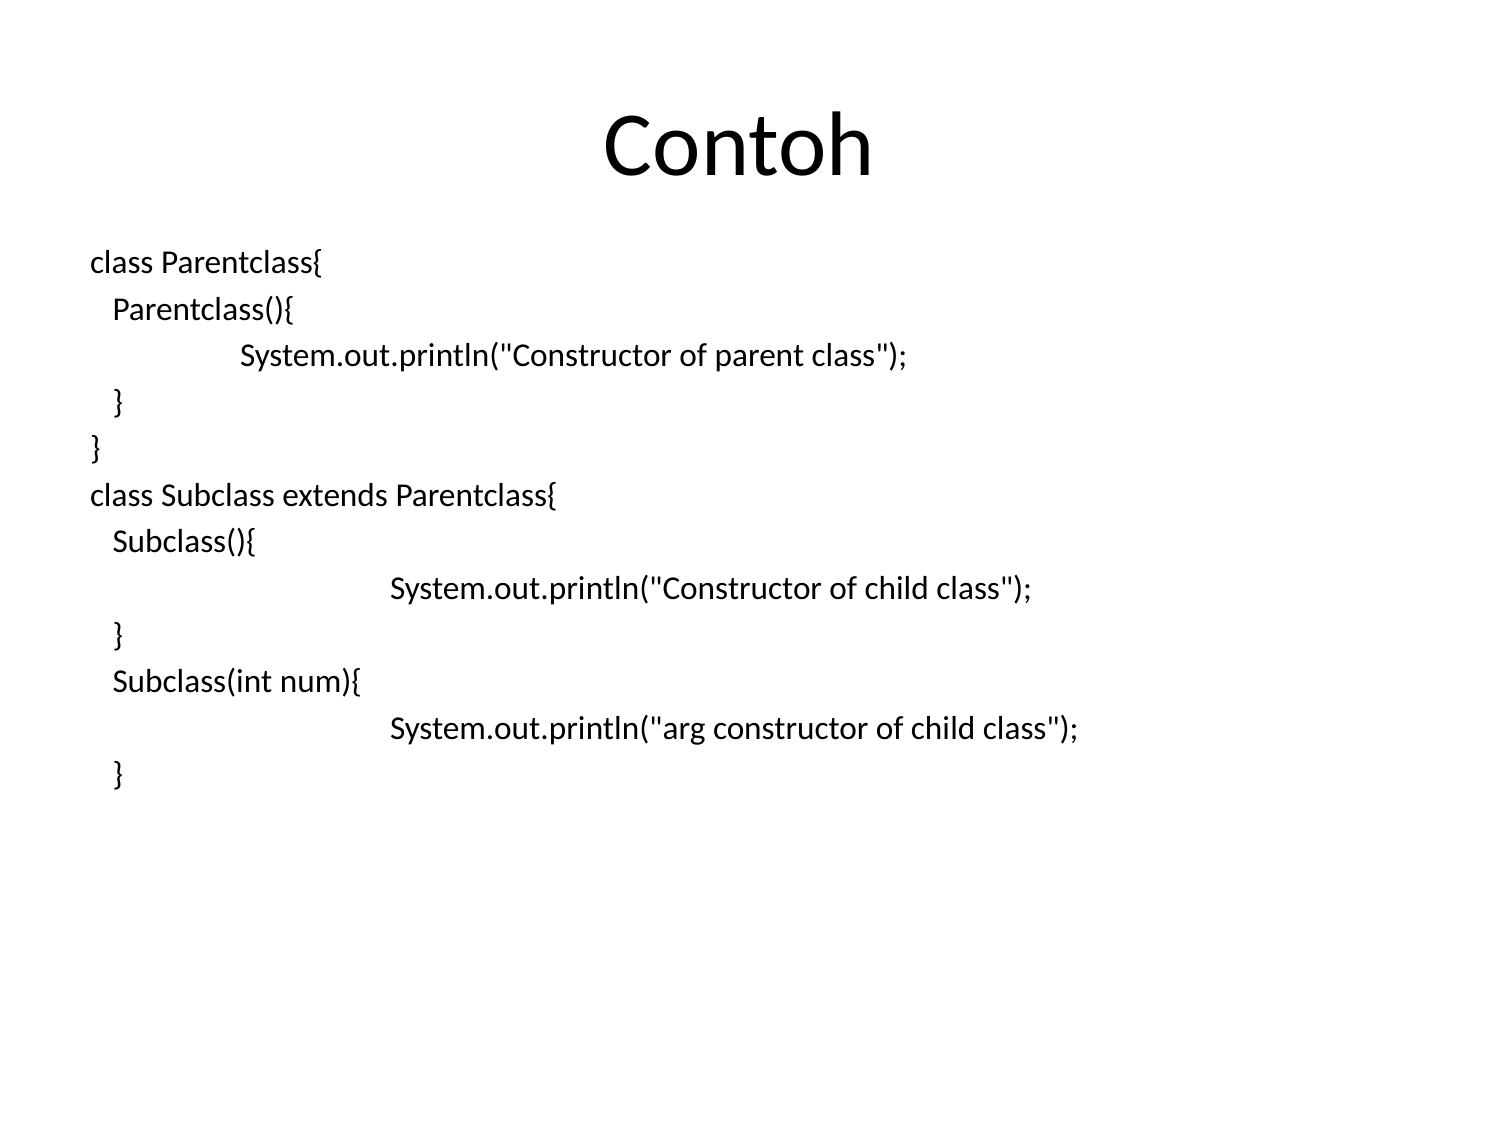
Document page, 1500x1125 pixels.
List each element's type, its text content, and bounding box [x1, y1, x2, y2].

list class Parentclass{ Parentclass(){ System.out.println("Constructor of parent class"); } } class Subclass extends Parentclass{ Subclass(){ System.out.println("Constructor of child class"); } Subclass(int num){ System.out.println("arg constructor of child class"); } [75, 232, 1425, 1005]
title Contoh [75, 45, 1425, 232]
